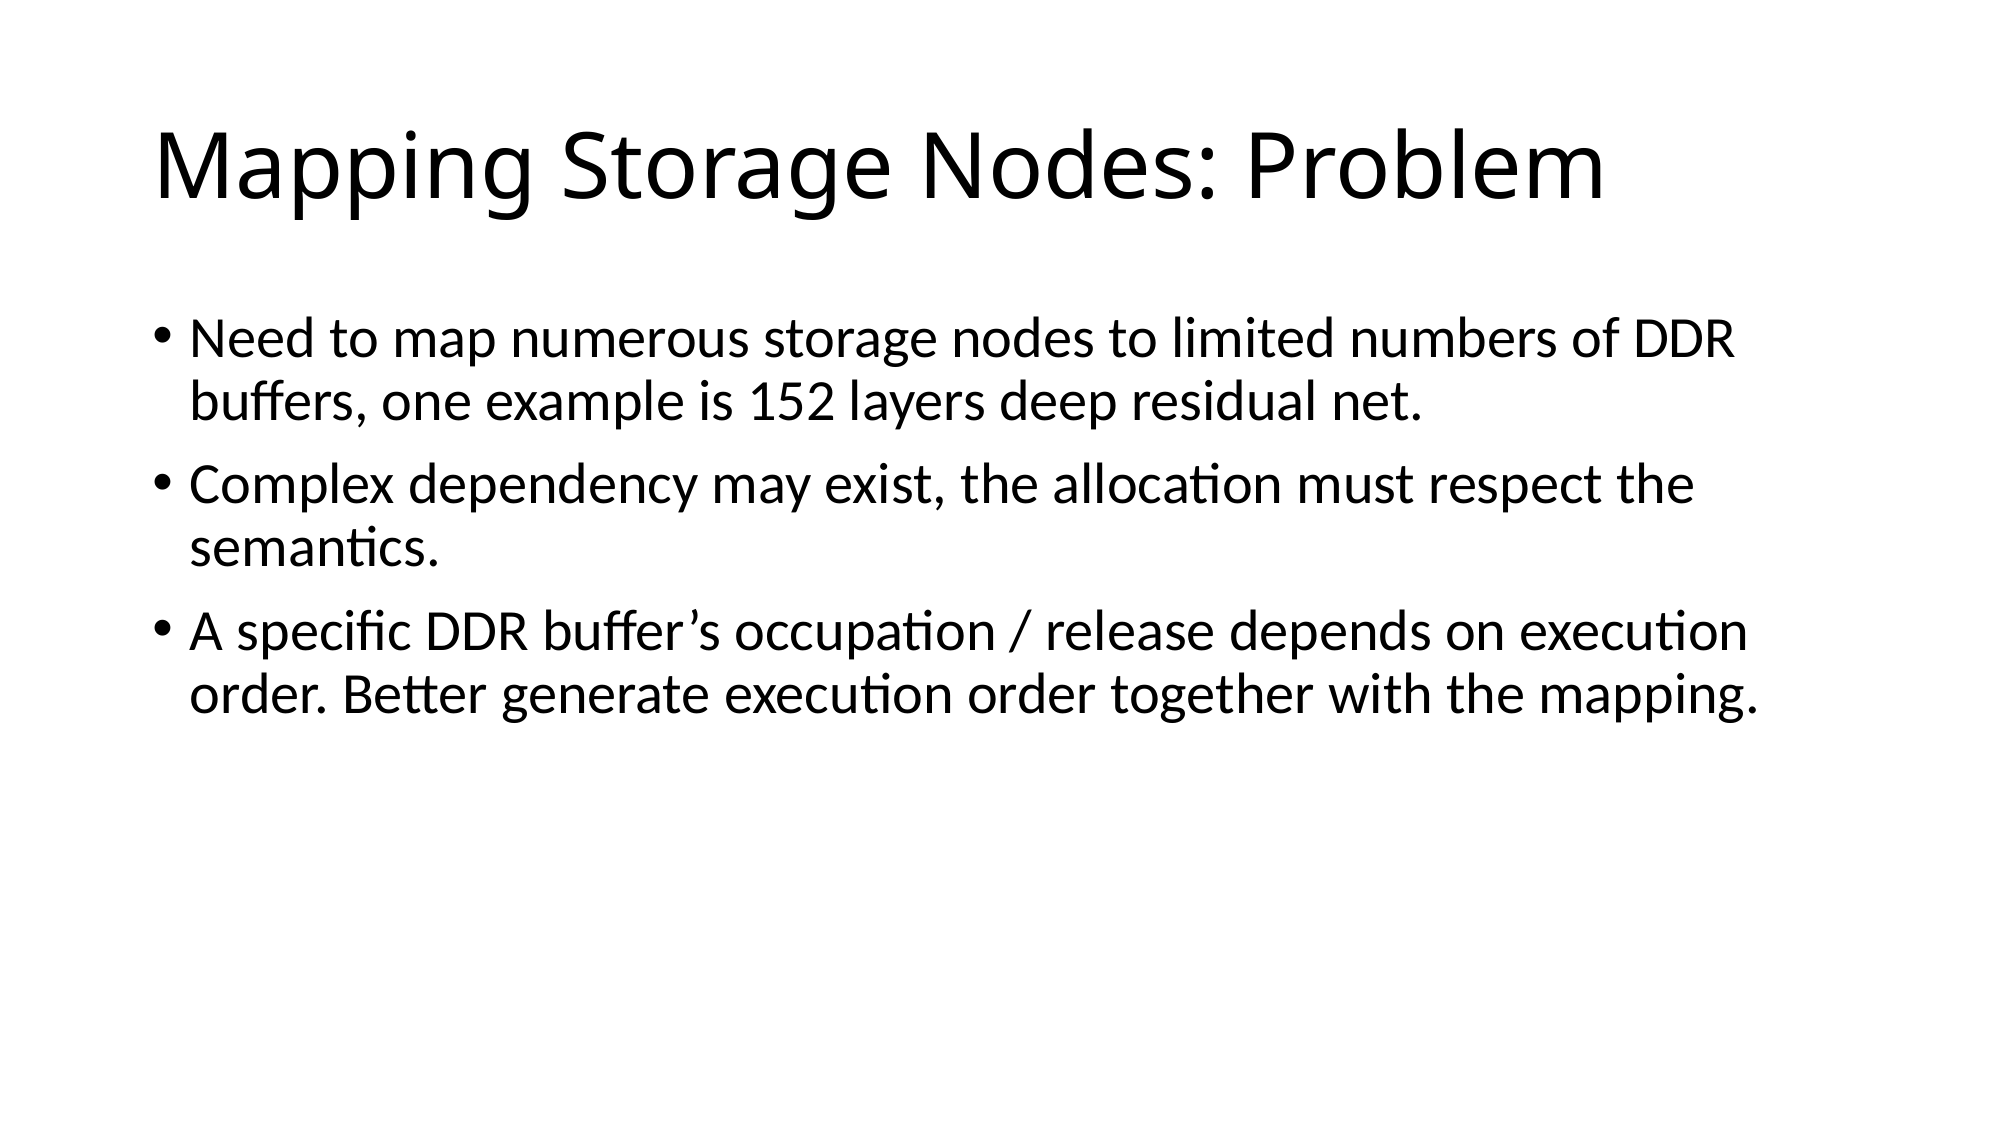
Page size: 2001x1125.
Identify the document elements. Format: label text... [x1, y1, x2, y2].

list Need to map numerous storage nodes to limited numbers of DDR buffers, one example is 152 layers deep residual net. Complex dependency may exist, the allocation must respect the semantics. A specific DDR buffer’s occupation / release depends on execution order. Better generate execution order together with the mapping. [137, 299, 1863, 1014]
title Mapping Storage Nodes: Problem [137, 59, 1863, 278]
